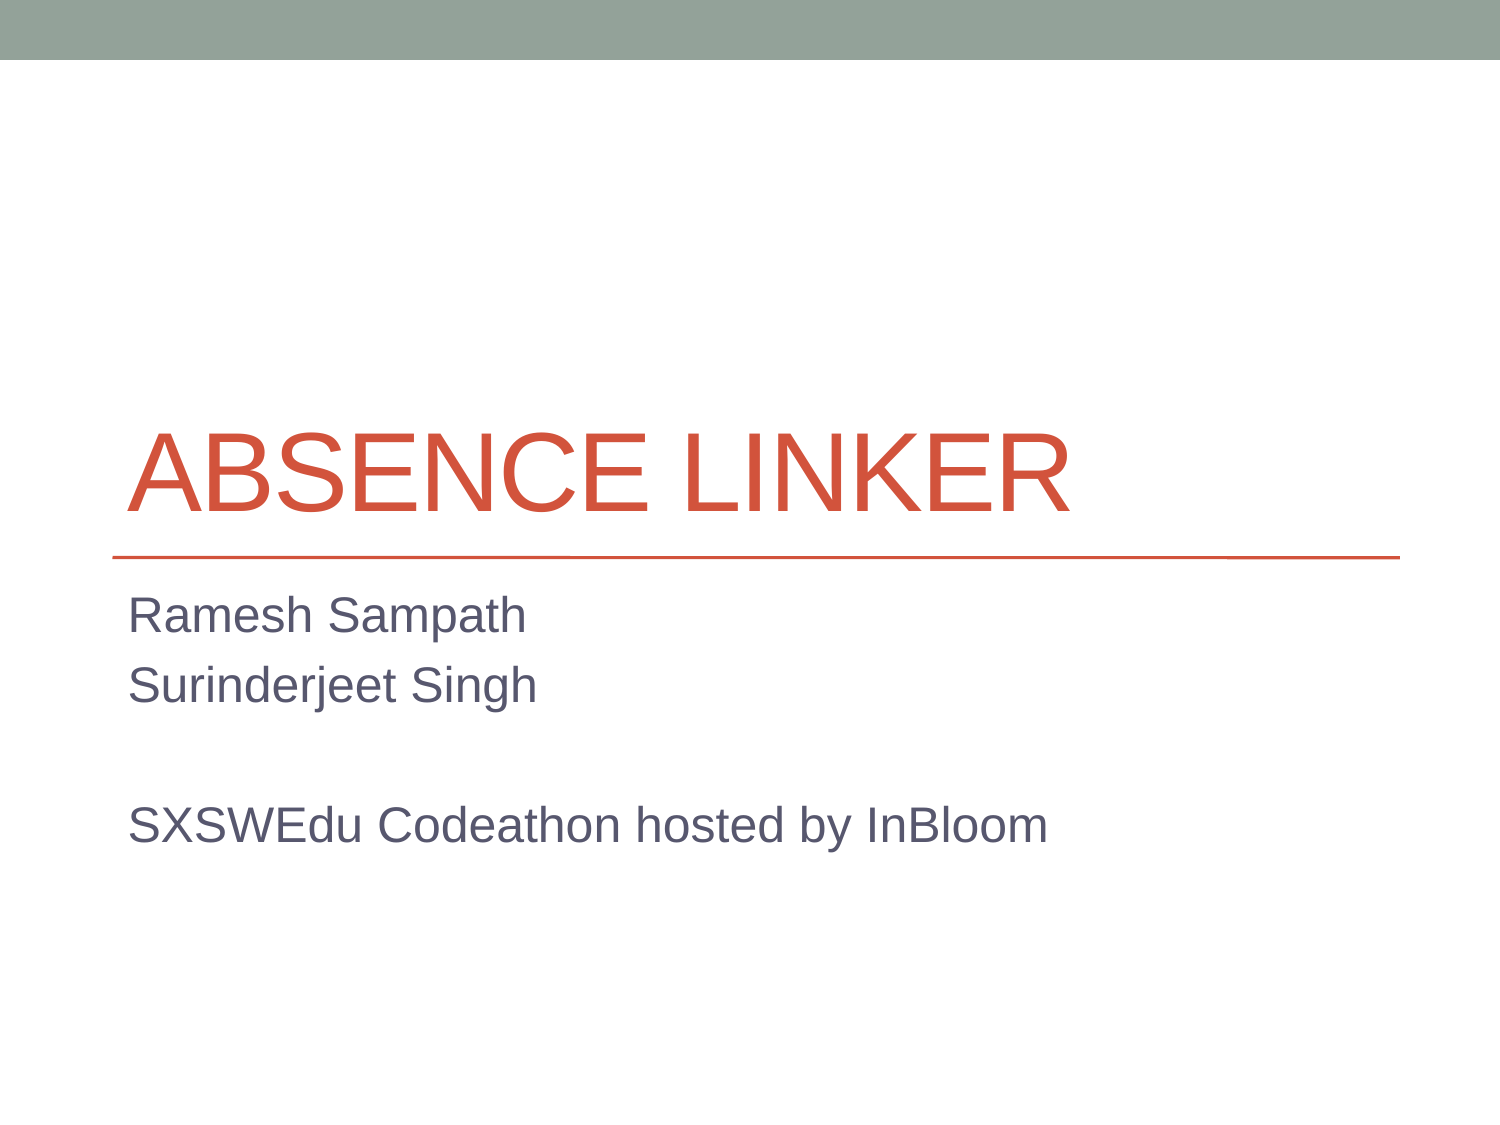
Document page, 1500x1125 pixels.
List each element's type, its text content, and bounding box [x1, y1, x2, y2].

title Absence linker [112, 224, 1400, 542]
subtitle Ramesh Sampath Surinderjeet Singh SXSWEdu Codeathon hosted by InBloom [112, 575, 1163, 863]
